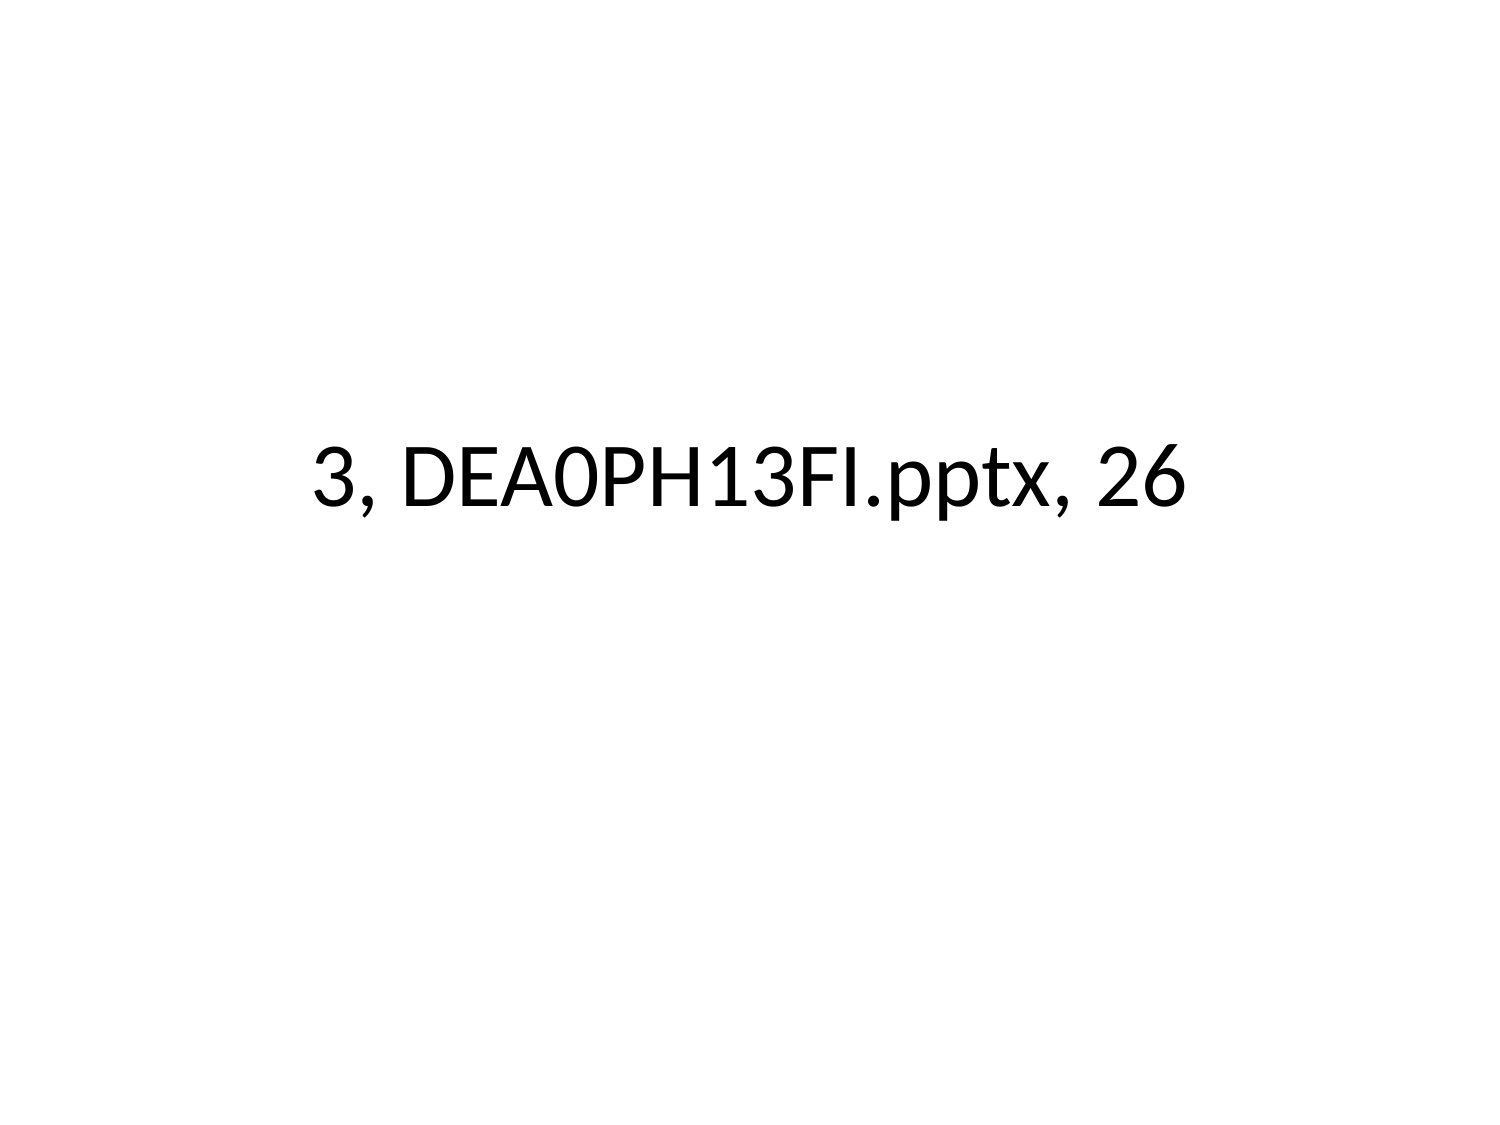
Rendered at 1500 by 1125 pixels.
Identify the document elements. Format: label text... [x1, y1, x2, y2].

title 3, DEA0PH13FI.pptx, 26 [112, 349, 1388, 591]
